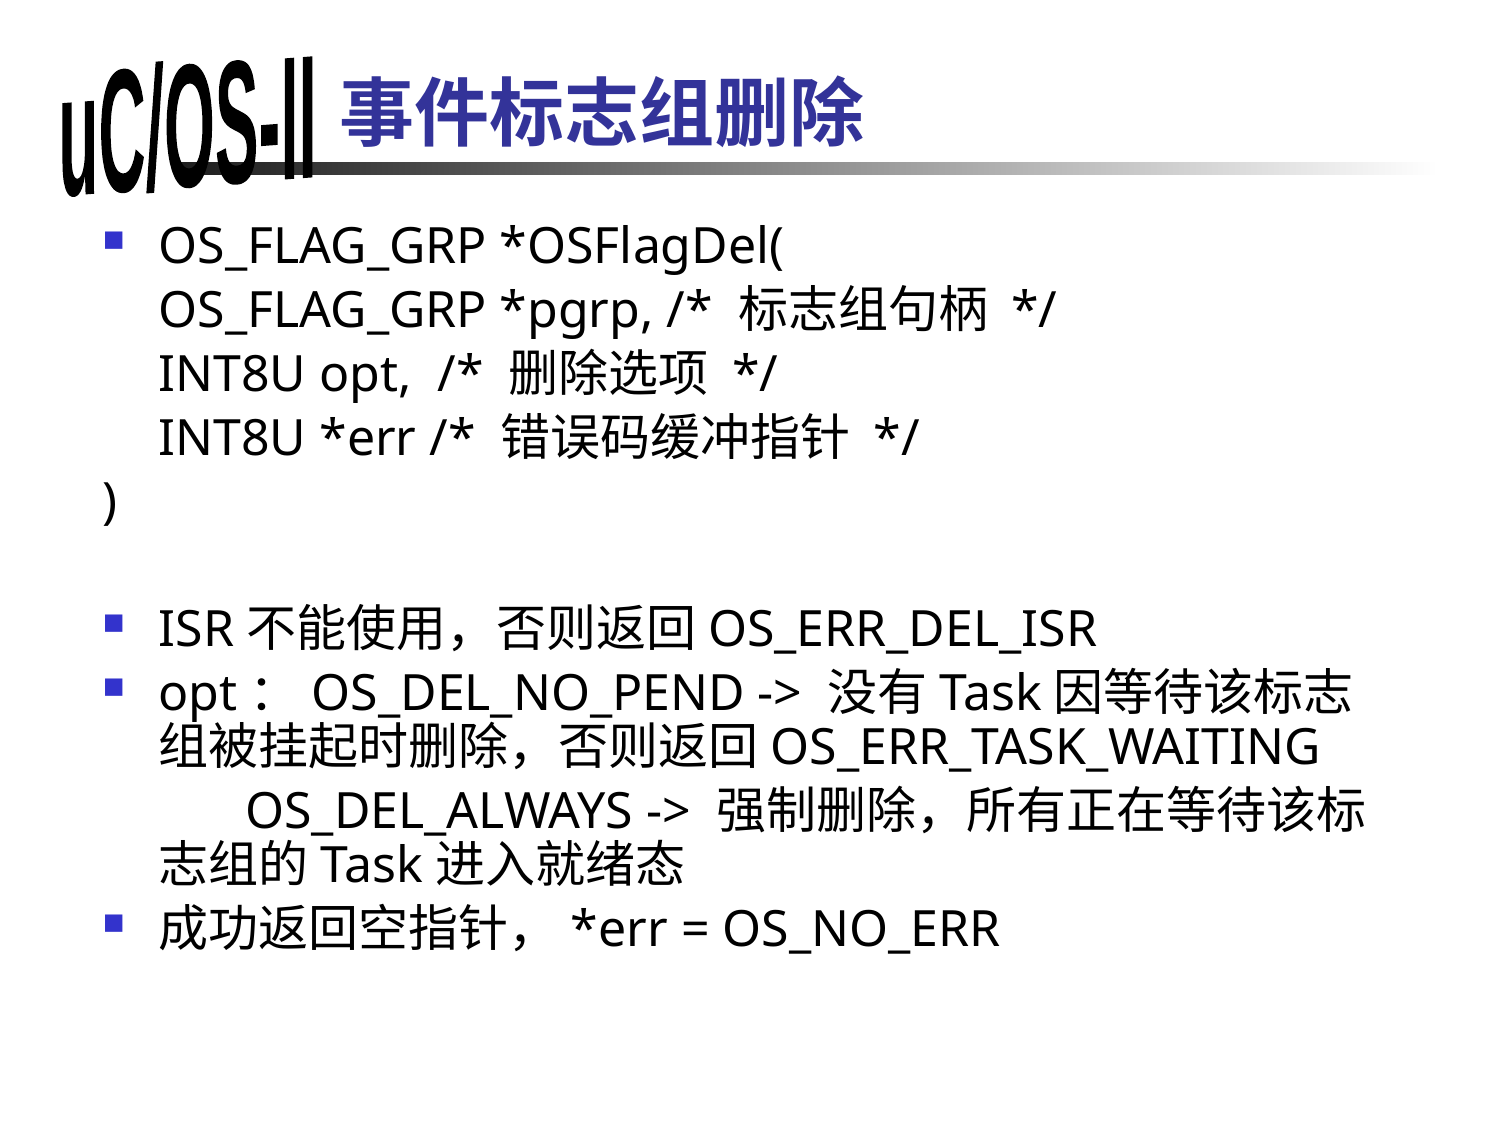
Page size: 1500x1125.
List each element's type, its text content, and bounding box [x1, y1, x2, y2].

title 事件标志组删除 [324, 50, 1429, 163]
list OS_FLAG_GRP *OSFlagDel( OS_FLAG_GRP *pgrp, /* 标志组句柄 */ INT8U opt, /* 删除选项 */ INT8U *err /* 错误码缓冲指针 */ ) ISR不能使用，否则返回OS_ERR_DEL_ISR opt：OS_DEL_NO_PEND -> 没有Task因等待该标志组被挂起时删除，否则返回OS_ERR_TASK_WAITING OS_DEL_ALWAYS -> 强制删除，所有正在等待该标志组的Task进入就绪态 成功返回空指针，*err = OS_NO_ERR [87, 212, 1413, 1025]
